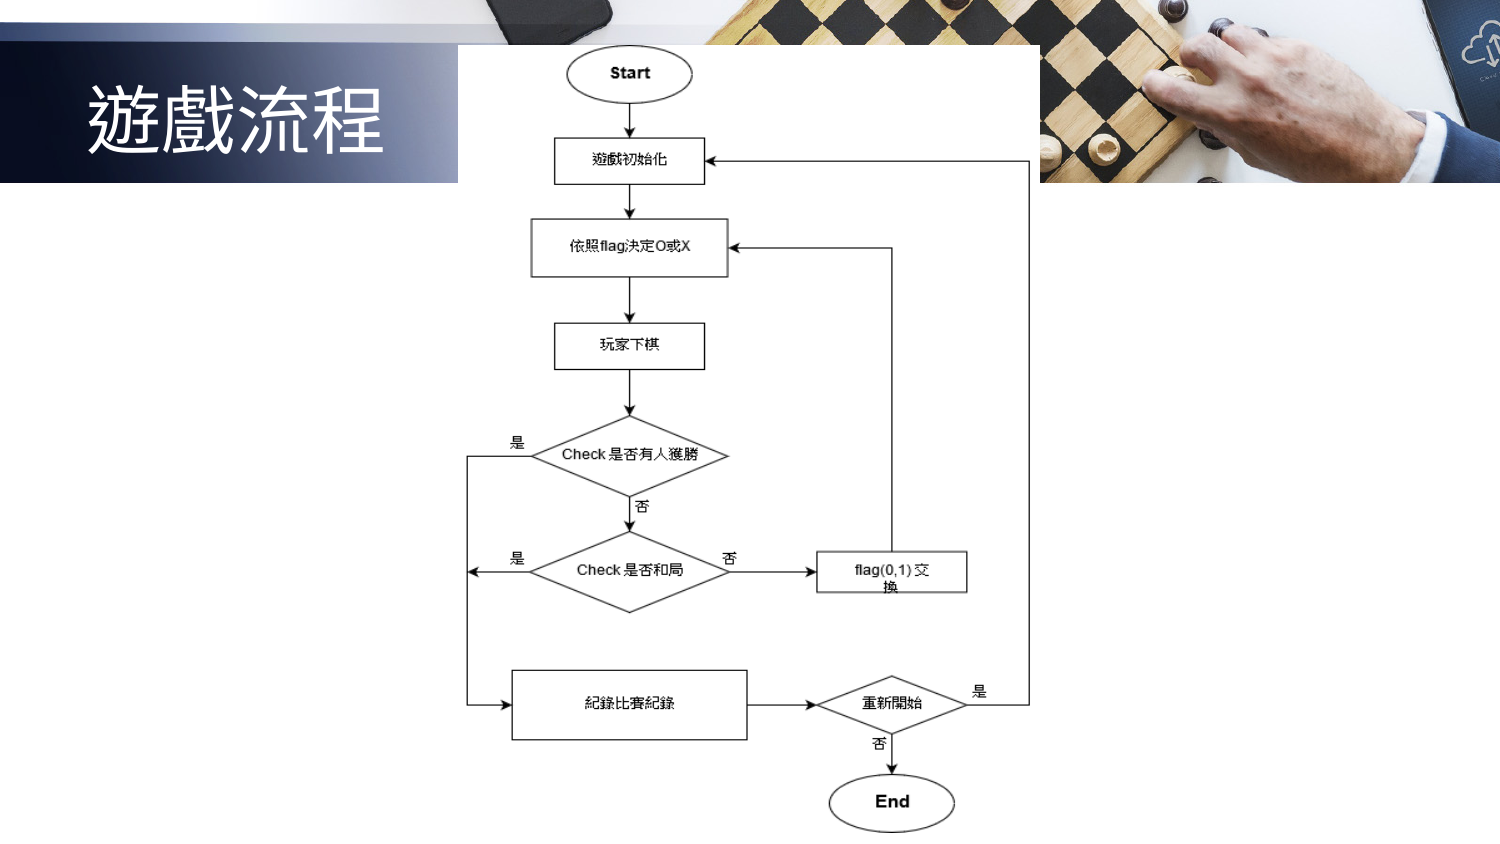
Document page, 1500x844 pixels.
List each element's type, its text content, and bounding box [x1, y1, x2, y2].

title 遊戲流程 [1045, 56, 1427, 182]
title 遊戲流程 [71, 56, 452, 182]
picture [0, 0, 1500, 844]
